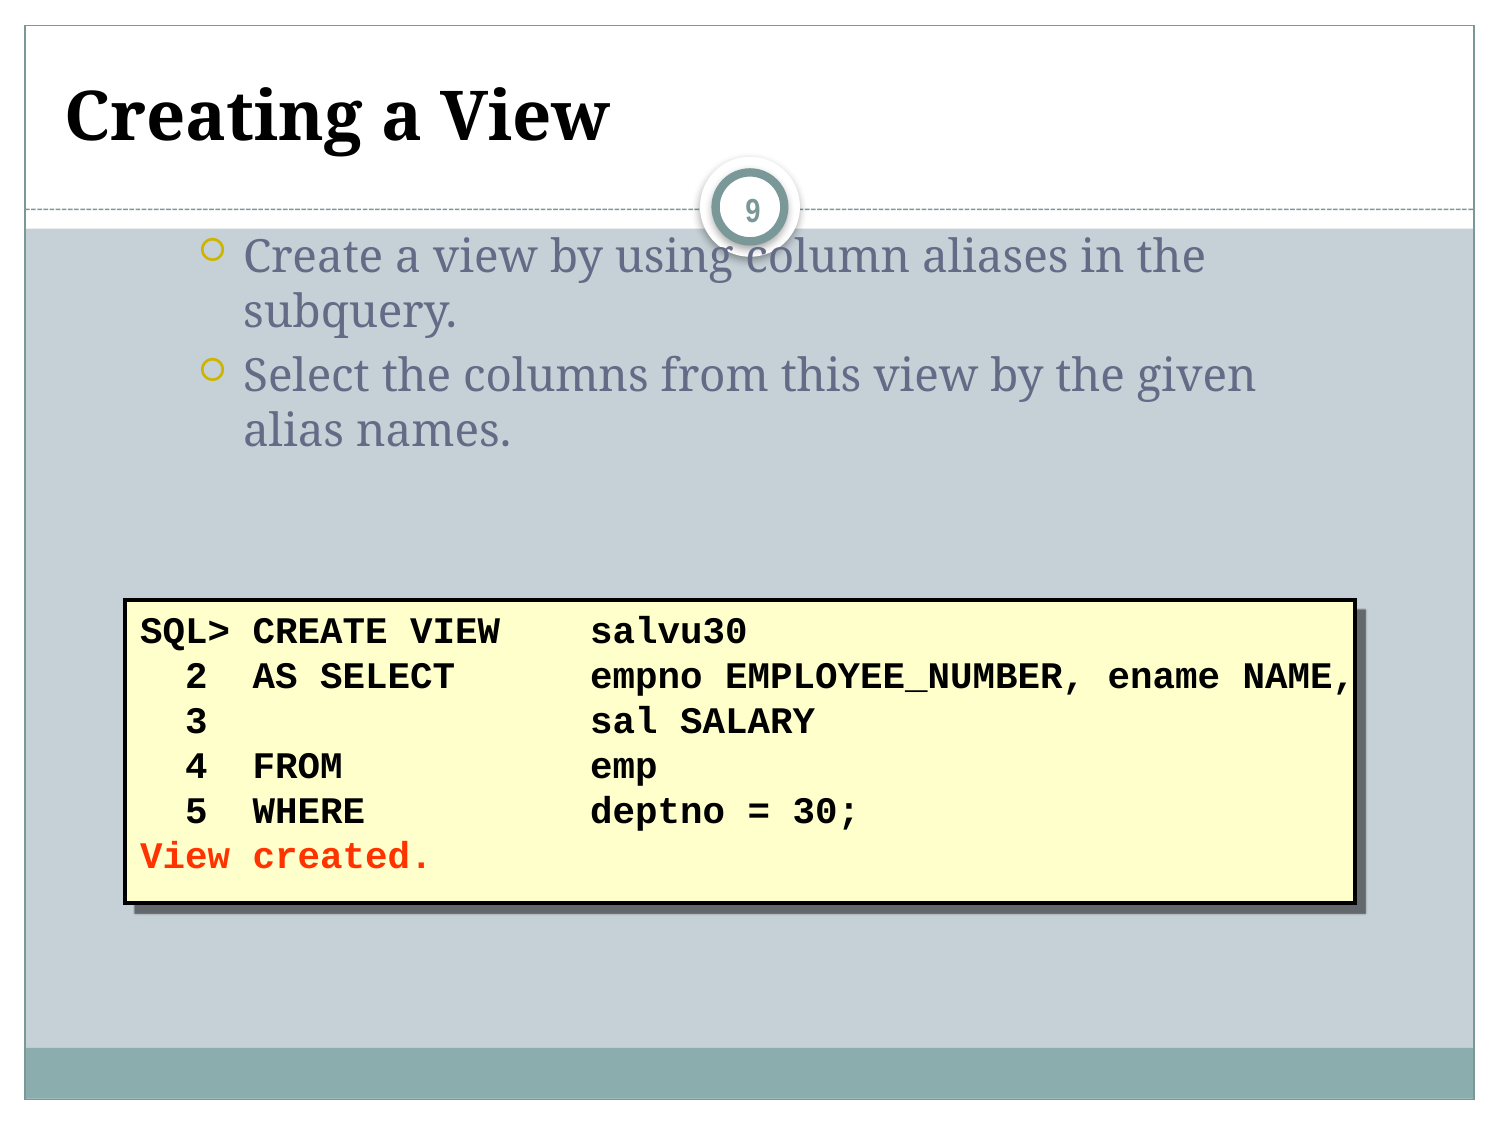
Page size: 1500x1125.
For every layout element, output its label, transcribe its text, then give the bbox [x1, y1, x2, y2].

text_box [125, 895, 1355, 904]
text_box SQL> CREATE VIEW salvu30 2 AS SELECT empno EMPLOYEE_NUMBER, ename NAME, 3 sal SALARY 4 FROM emp 5 WHERE deptno = 30; View created. [124, 587, 1360, 895]
list Create a view by using column aliases in the subquery. Select the columns from this view by the given alias names. [138, 219, 1350, 587]
title Creating a View [49, 37, 1450, 163]
slide_number 9 [715, 168, 791, 241]
